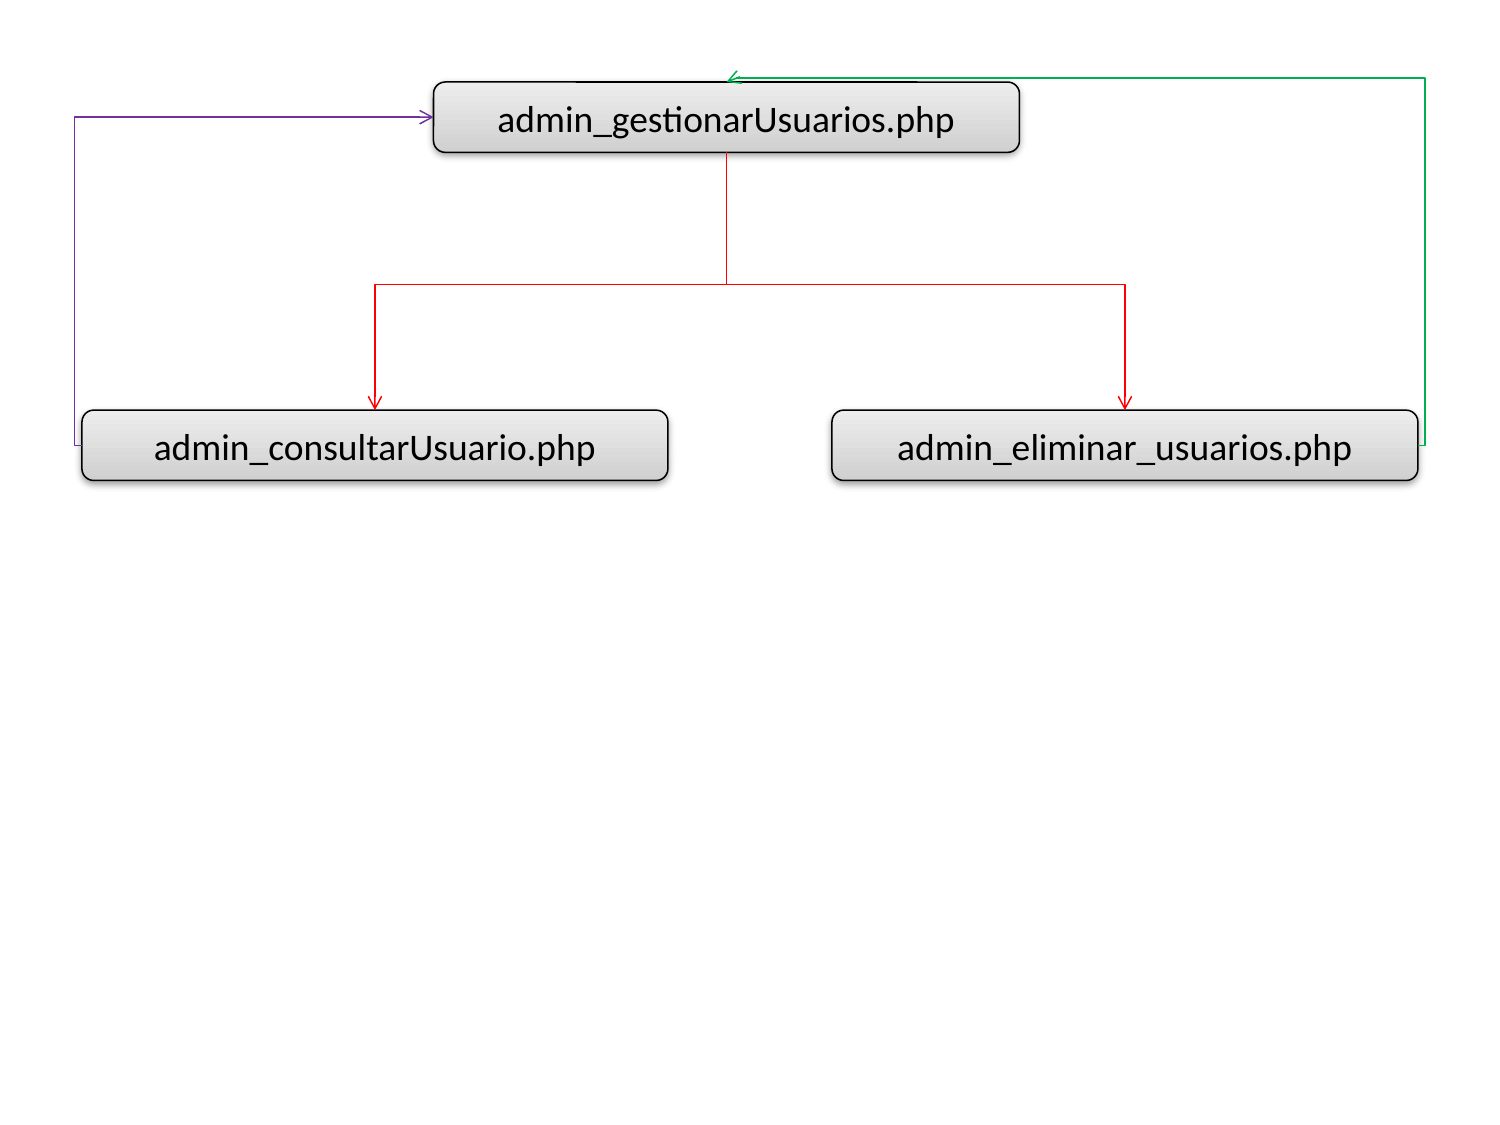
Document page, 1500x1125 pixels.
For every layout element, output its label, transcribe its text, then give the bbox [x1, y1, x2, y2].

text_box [726, 81, 1419, 446]
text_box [421, 105, 680, 458]
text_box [81, 116, 434, 446]
text_box admin_eliminar_usuarios.php [1058, 452, 1419, 482]
text_box admin_consultarUsuario.php [81, 453, 669, 482]
text_box admin_gestionarUsuarios.php [432, 81, 725, 154]
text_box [796, 454, 1055, 481]
